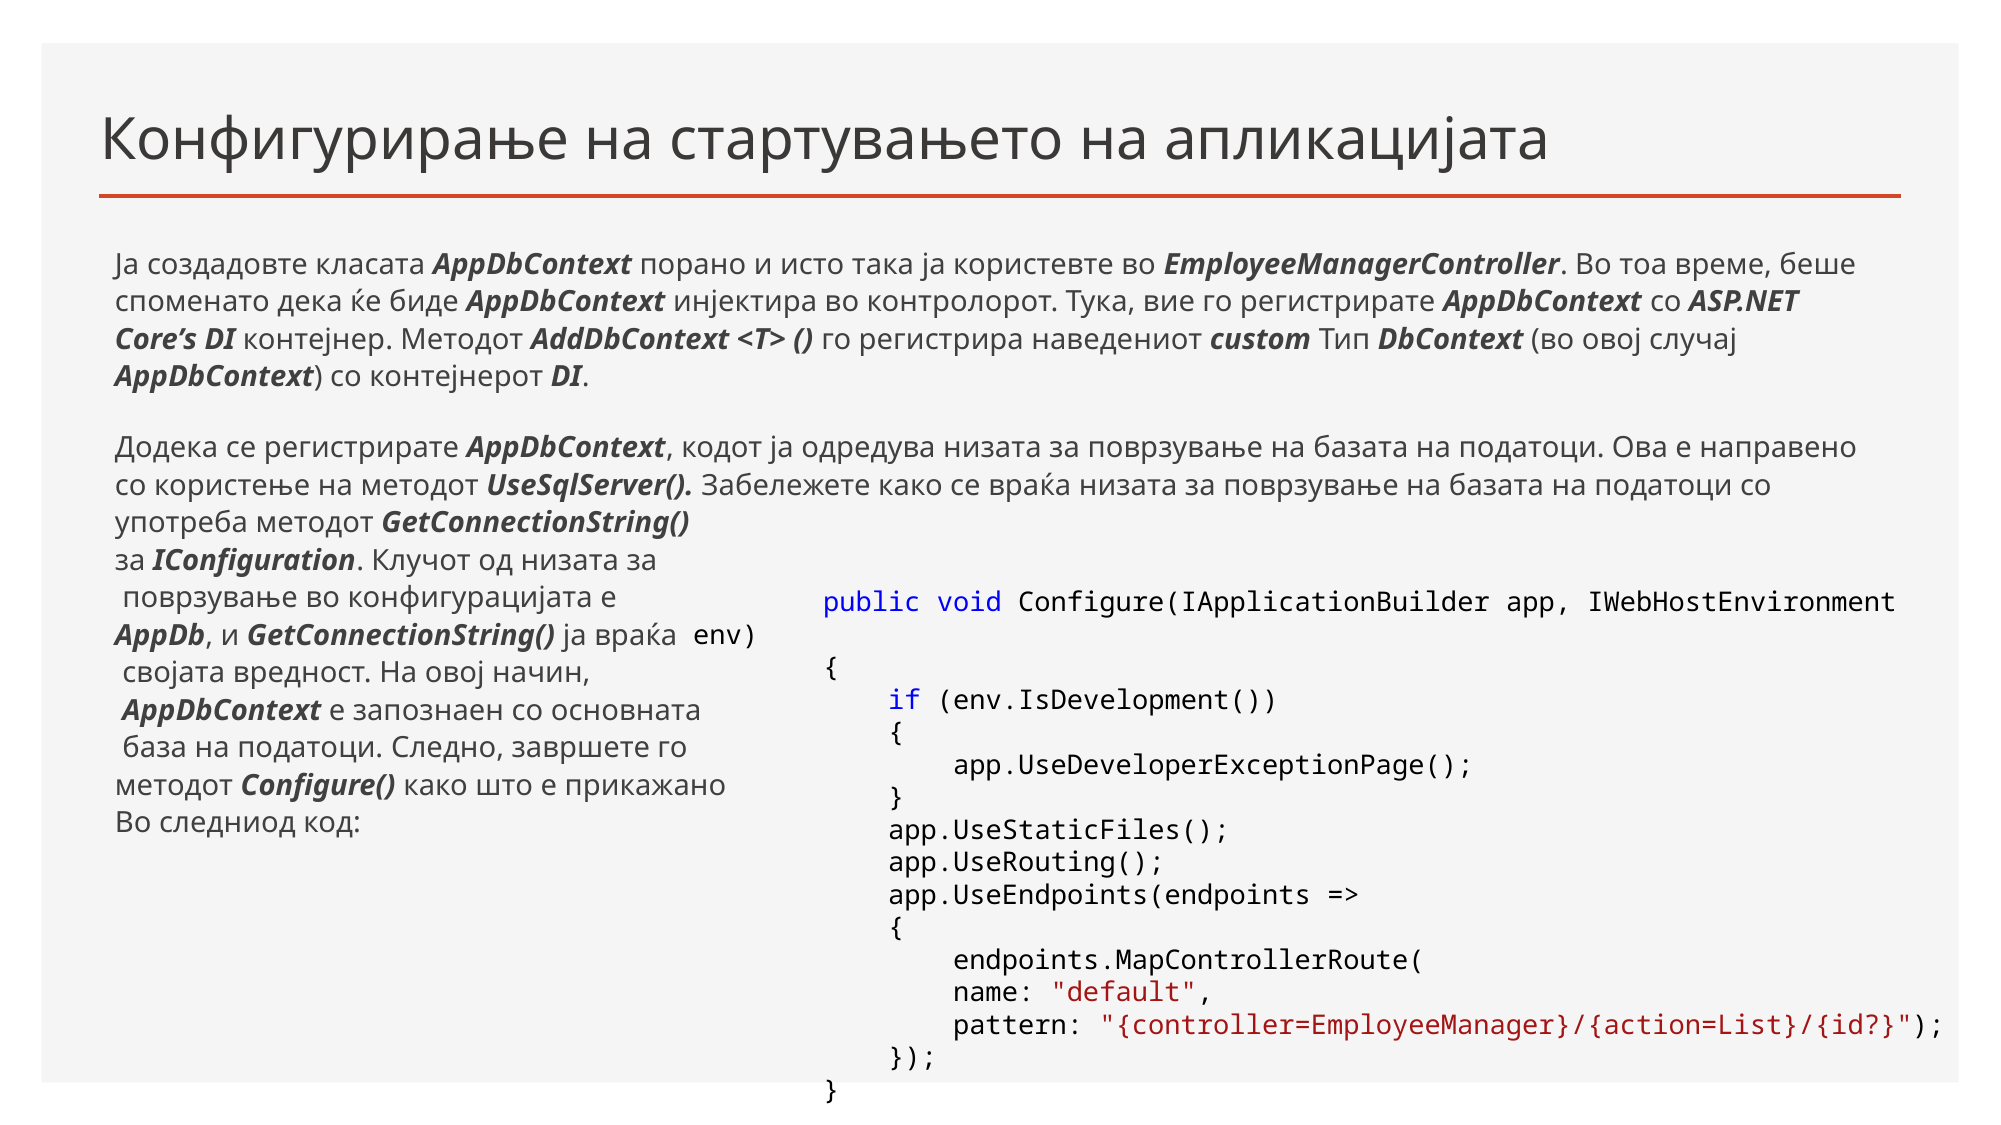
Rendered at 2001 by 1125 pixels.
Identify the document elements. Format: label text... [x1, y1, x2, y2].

text_box public void Configure(IApplicationBuilder app, IWebHostEnvironment env) { if (env.IsDevelopment()) { app.UseDeveloperExceptionPage(); } app.UseStaticFiles(); app.UseRouting(); app.UseEndpoints(endpoints => { endpoints.MapControllerRoute( name: "default", pattern: "{controller=EmployeeManager}/{action=List}/{id?}"); }); } [678, 577, 1990, 1112]
title Конфигурирање на стартувањето на апликацијата [85, 73, 1850, 179]
text_box Ја создадовте класата AppDbContext порано и исто така ја користевте во EmployeeManagerController. Во тоа време, беше споменато дека ќе биде AppDbContext инјектира во контролорот. Тука, вие го регистрирате AppDbContext со ASP.NET Core’s DI контејнер. Методот AddDbContext <T> () го регистрира наведениот custom Тип DbContext (во овој случај AppDbContext) со контејнерот DI. Додека се регистрирате AppDbContext, кодот ја одредува низата за поврзување на базата на податоци. Ова е направено со користење на методот UseSqlServer(). Забележете како се враќа низата за поврзување на базата на податоци со употреба методот GetConnectionString() за IConfiguration. Клучот од низата за поврзување во конфигурацијата е AppDb, и GetConnectionString() ја враќа својата вредност. На овој начин, AppDbContext е запознаен со основната база на податоци. Следно, завршете го методот Configure() како што е прикажано Во следниод код: [99, 235, 1900, 1052]
